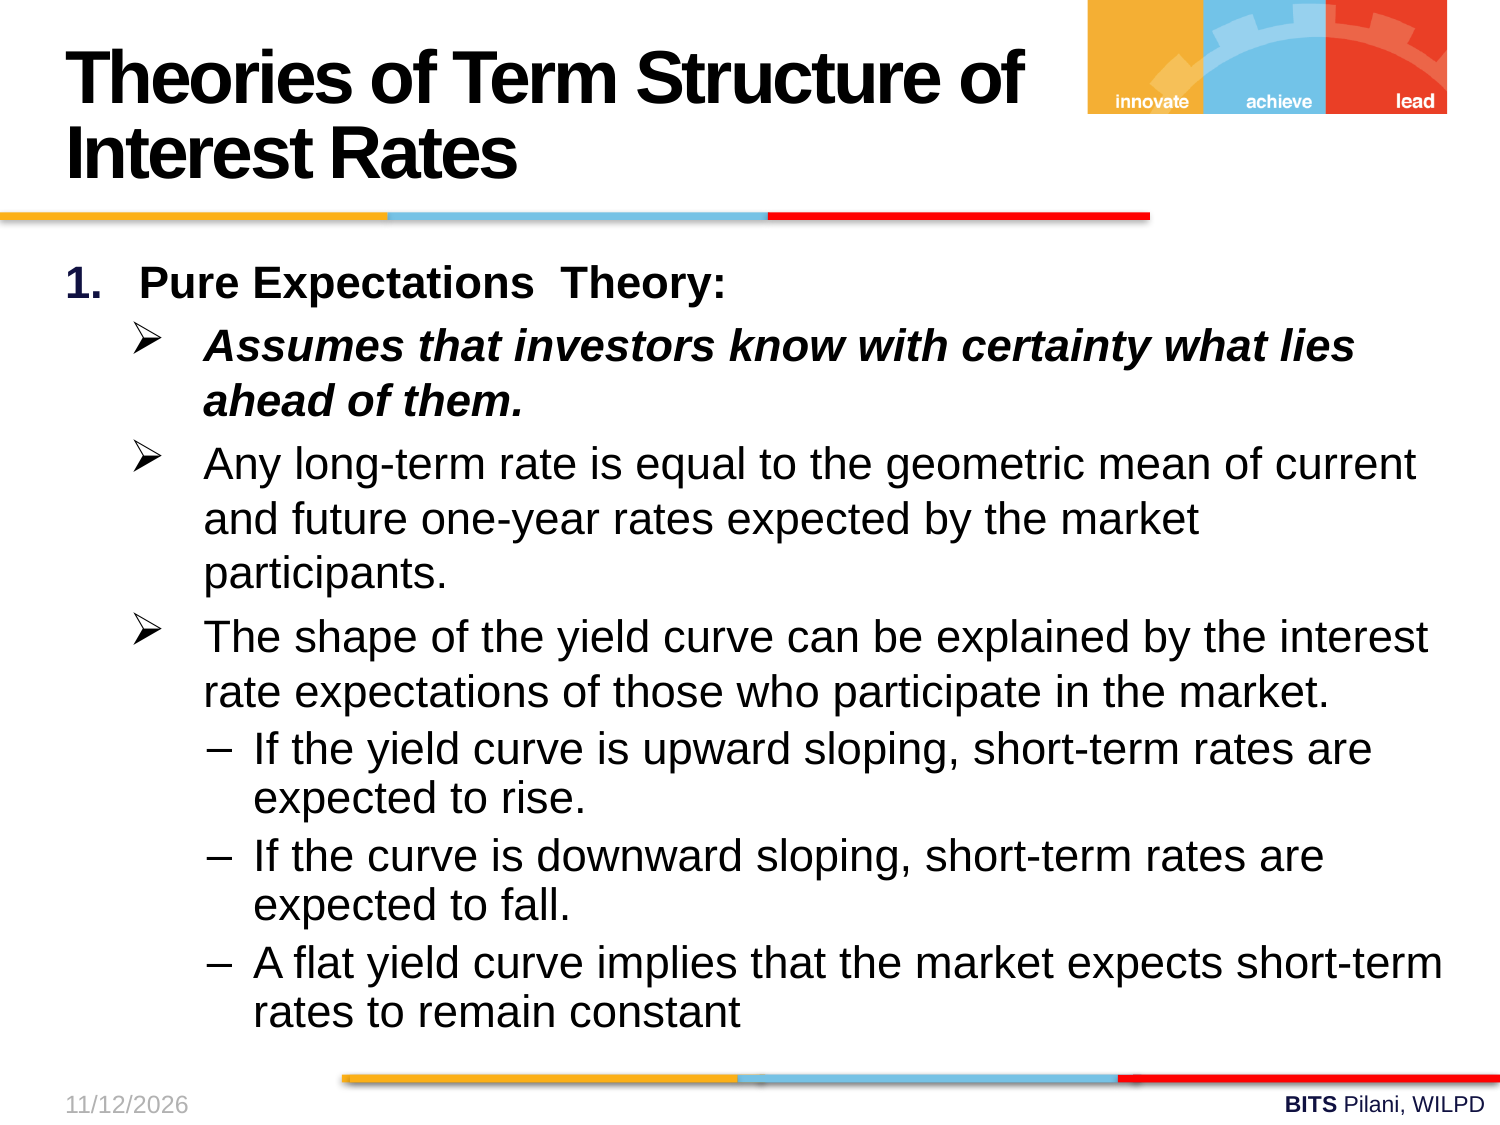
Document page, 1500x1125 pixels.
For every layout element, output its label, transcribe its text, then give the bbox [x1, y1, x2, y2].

picture [1087, 0, 1448, 114]
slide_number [50, 1082, 400, 1125]
list Theories of Term Structure of Interest Rates [50, 24, 1088, 213]
list Pure Expectations Theory: Assumes that investors know with certainty what lies ahead of them. Any long-term rate is equal to the geometric mean of current and future one-year rates expected by the market participants. The shape of the yield curve can be explained by the interest rate expectations of those who participate in the market. If the yield curve is upward sloping, short-term rates are expected to rise. If the curve is downward sloping, short-term rates are expected to fall. A flat yield curve implies that the market expects short-term rates to remain constant [50, 245, 1463, 1050]
